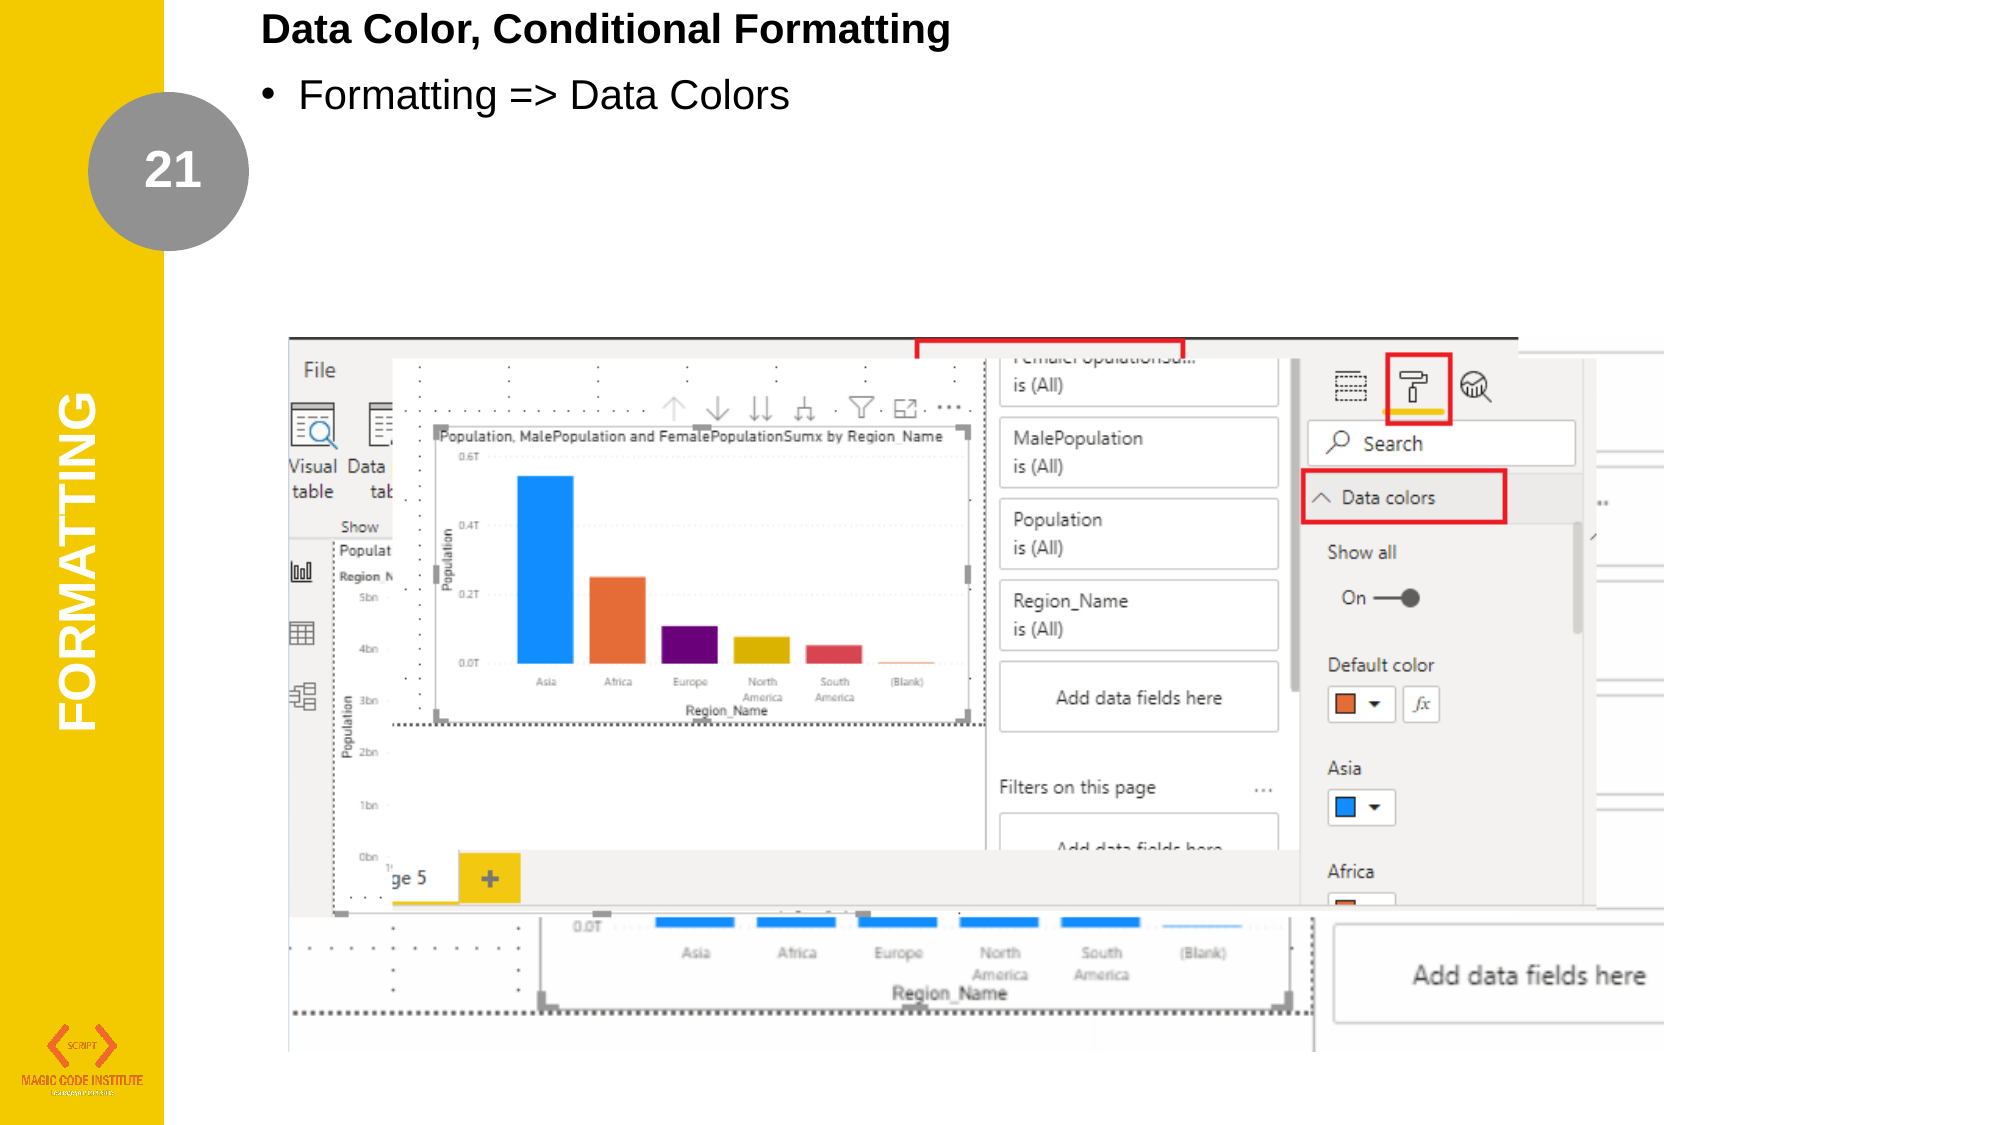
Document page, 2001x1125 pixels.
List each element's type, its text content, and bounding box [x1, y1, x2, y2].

list Data Color, Conditional Formatting Formatting => Data Colors [245, 0, 1915, 981]
picture [10, 1019, 153, 1102]
list 21 [137, 123, 210, 211]
list FORMATTING [31, 221, 133, 904]
picture [288, 337, 1664, 1052]
